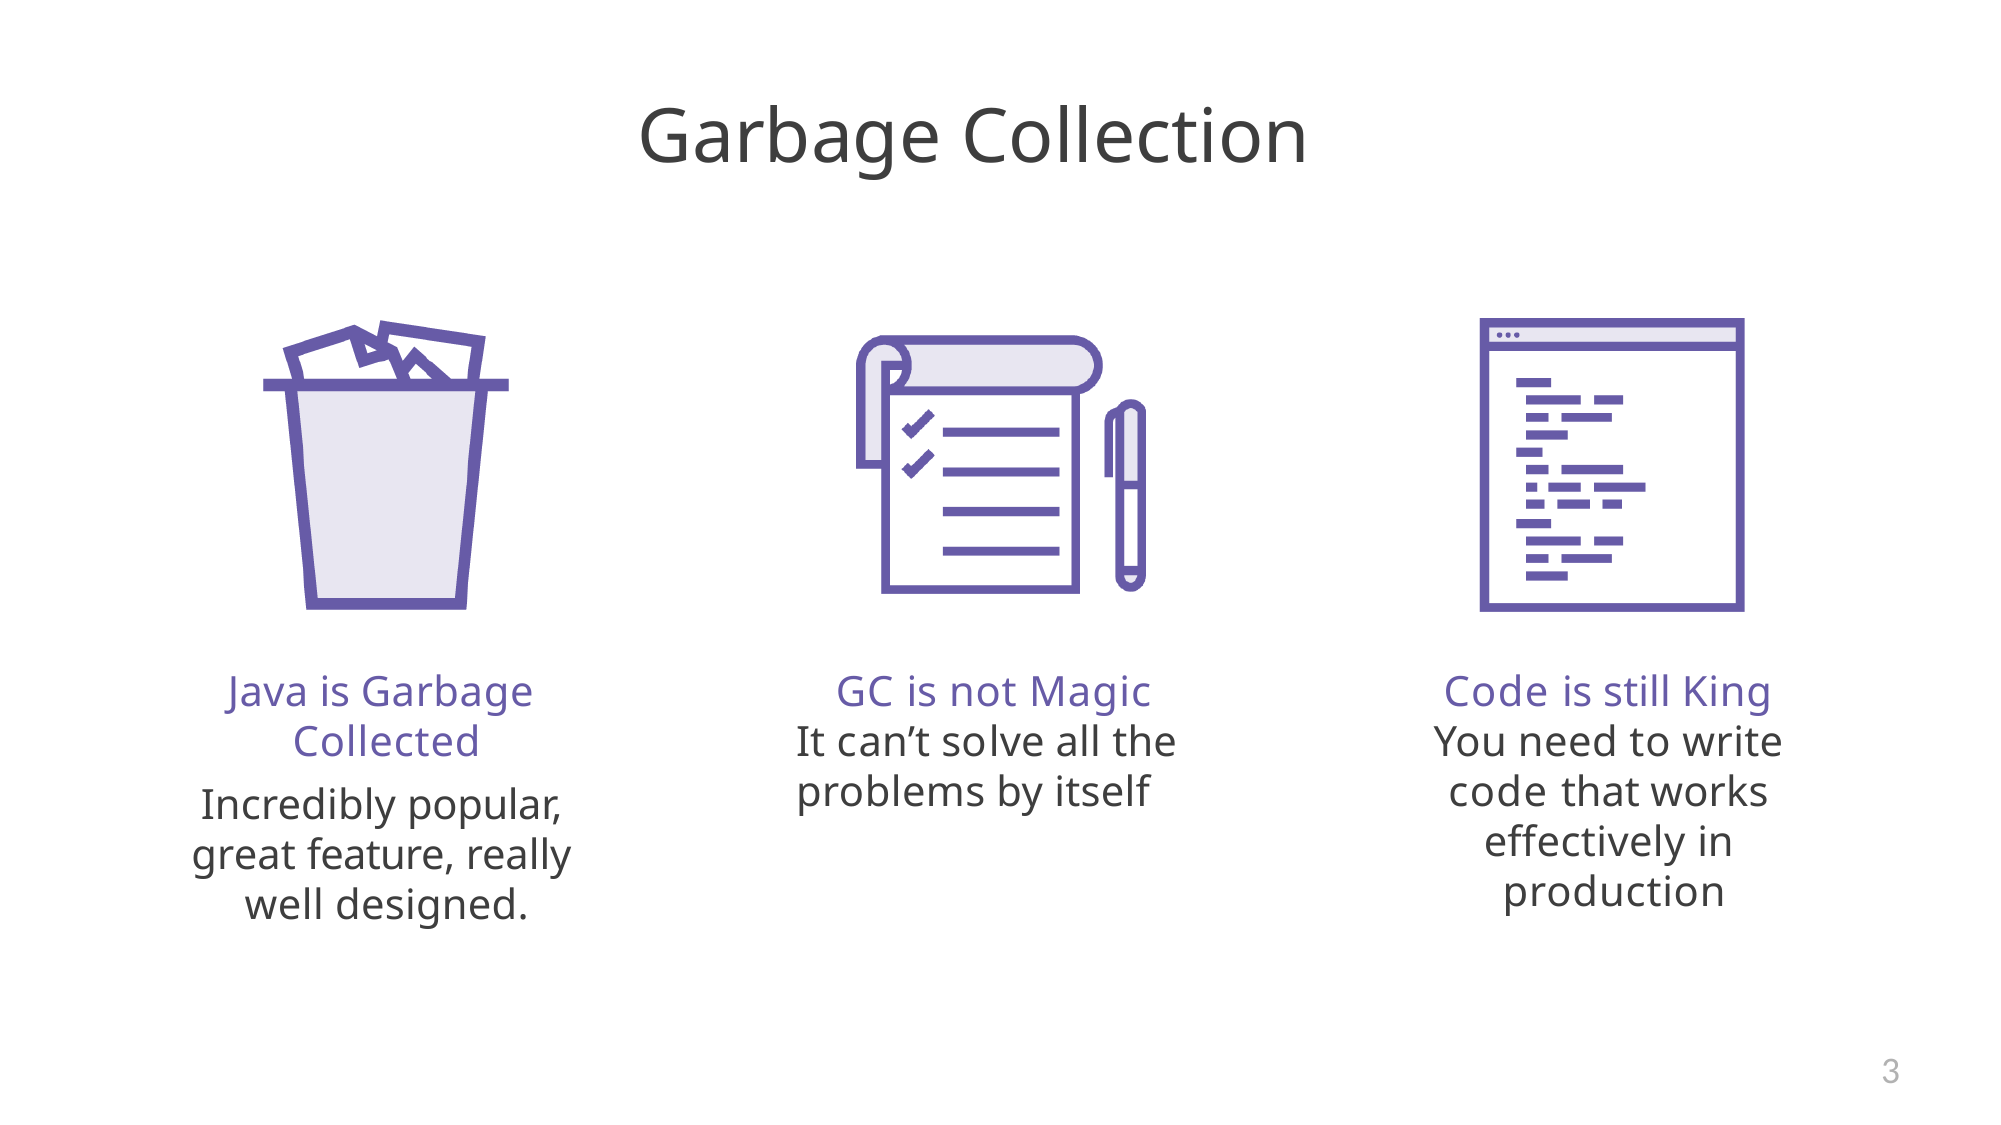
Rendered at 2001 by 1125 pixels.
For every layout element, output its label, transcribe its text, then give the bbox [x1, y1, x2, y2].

slide_number 3 [1440, 1046, 1900, 1103]
text_box GC is not Magic It can’t solve all the problems by itself [793, 662, 1207, 815]
picture [1479, 317, 1745, 612]
text_box Code is still King You need to write code that works effectively in production [1426, 662, 1802, 916]
picture [263, 319, 509, 610]
text_box Java is Garbage Collected Incredibly popular, great feature, really well designed. [178, 662, 594, 928]
title Garbage Collection [635, 85, 1350, 276]
picture [855, 335, 1147, 595]
